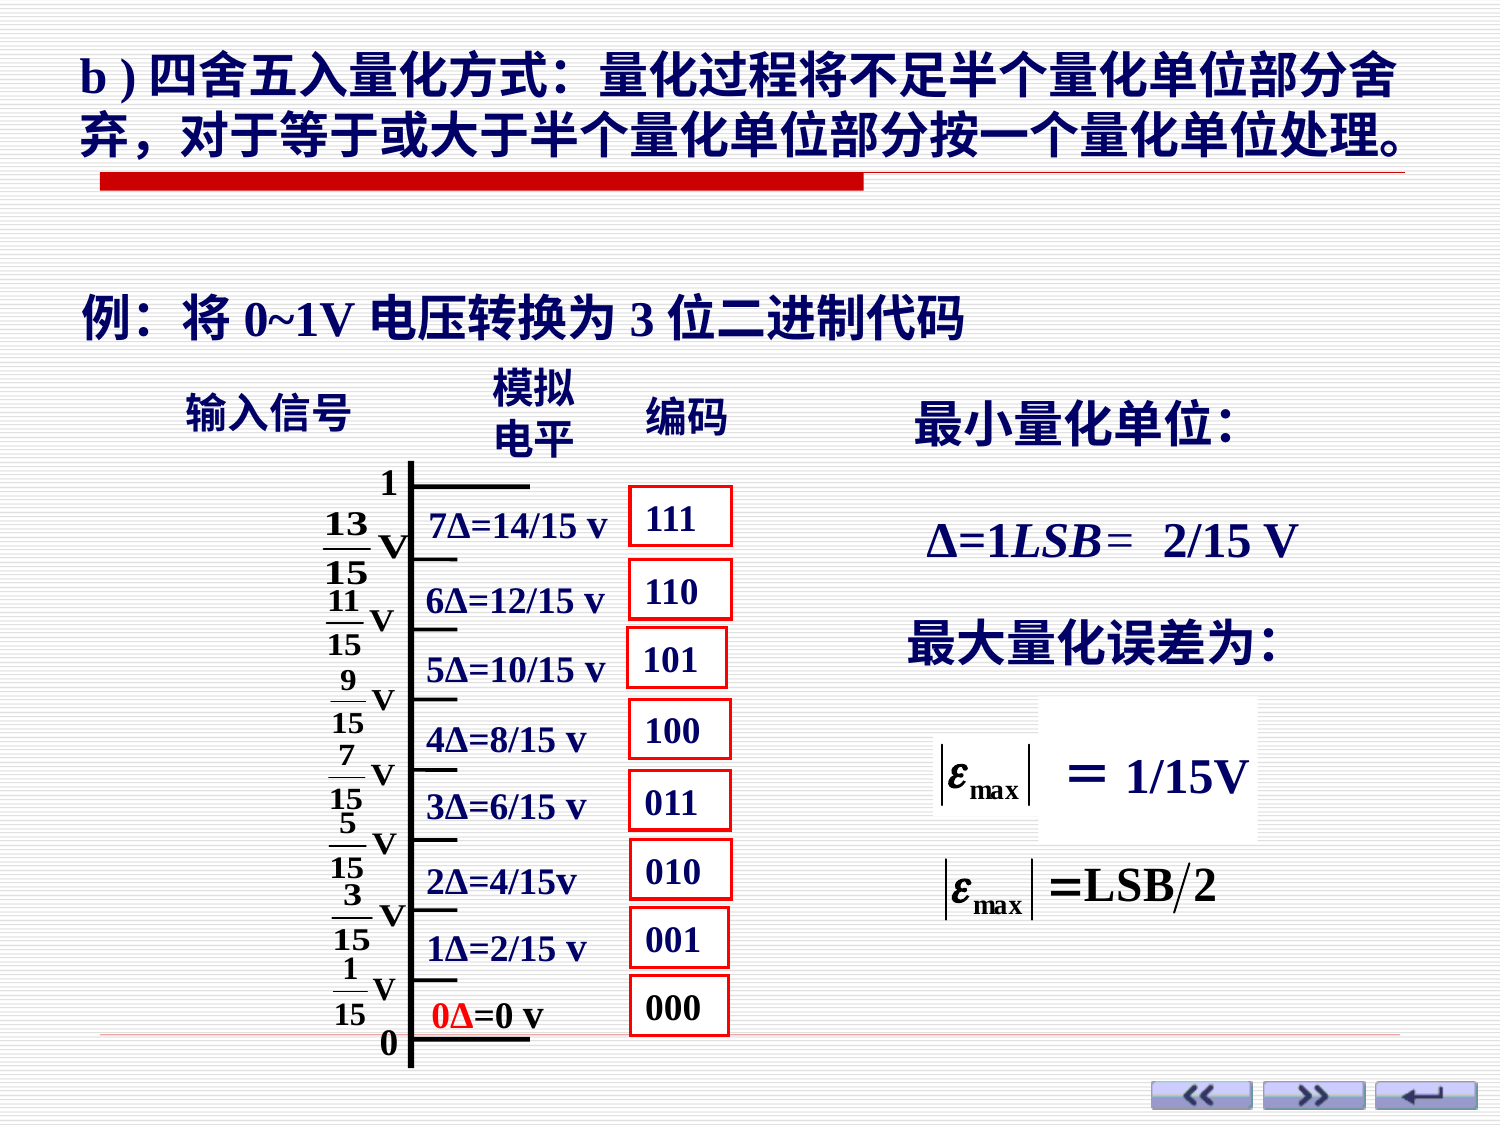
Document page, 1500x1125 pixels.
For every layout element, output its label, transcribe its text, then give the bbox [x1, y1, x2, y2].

text_box 最小量化单位： [899, 385, 1390, 461]
text_box Δ=1LSB= [911, 500, 1104, 576]
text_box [936, 848, 1225, 931]
picture [0, 0, 1500, 1125]
text_box 2/15 V [1104, 491, 1441, 577]
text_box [170, 372, 770, 1071]
text_box 例：将0~1V电压转换为3位二进制代码 [66, 278, 982, 354]
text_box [933, 696, 1294, 844]
text_box b )四舍五入量化方式：量化过程将不足半个量化单位部分舍弃，对于等于或大于半个量化单位部分按一个量化单位处理。 [64, 36, 1441, 172]
text_box 最大量化误差为： [891, 604, 1322, 679]
